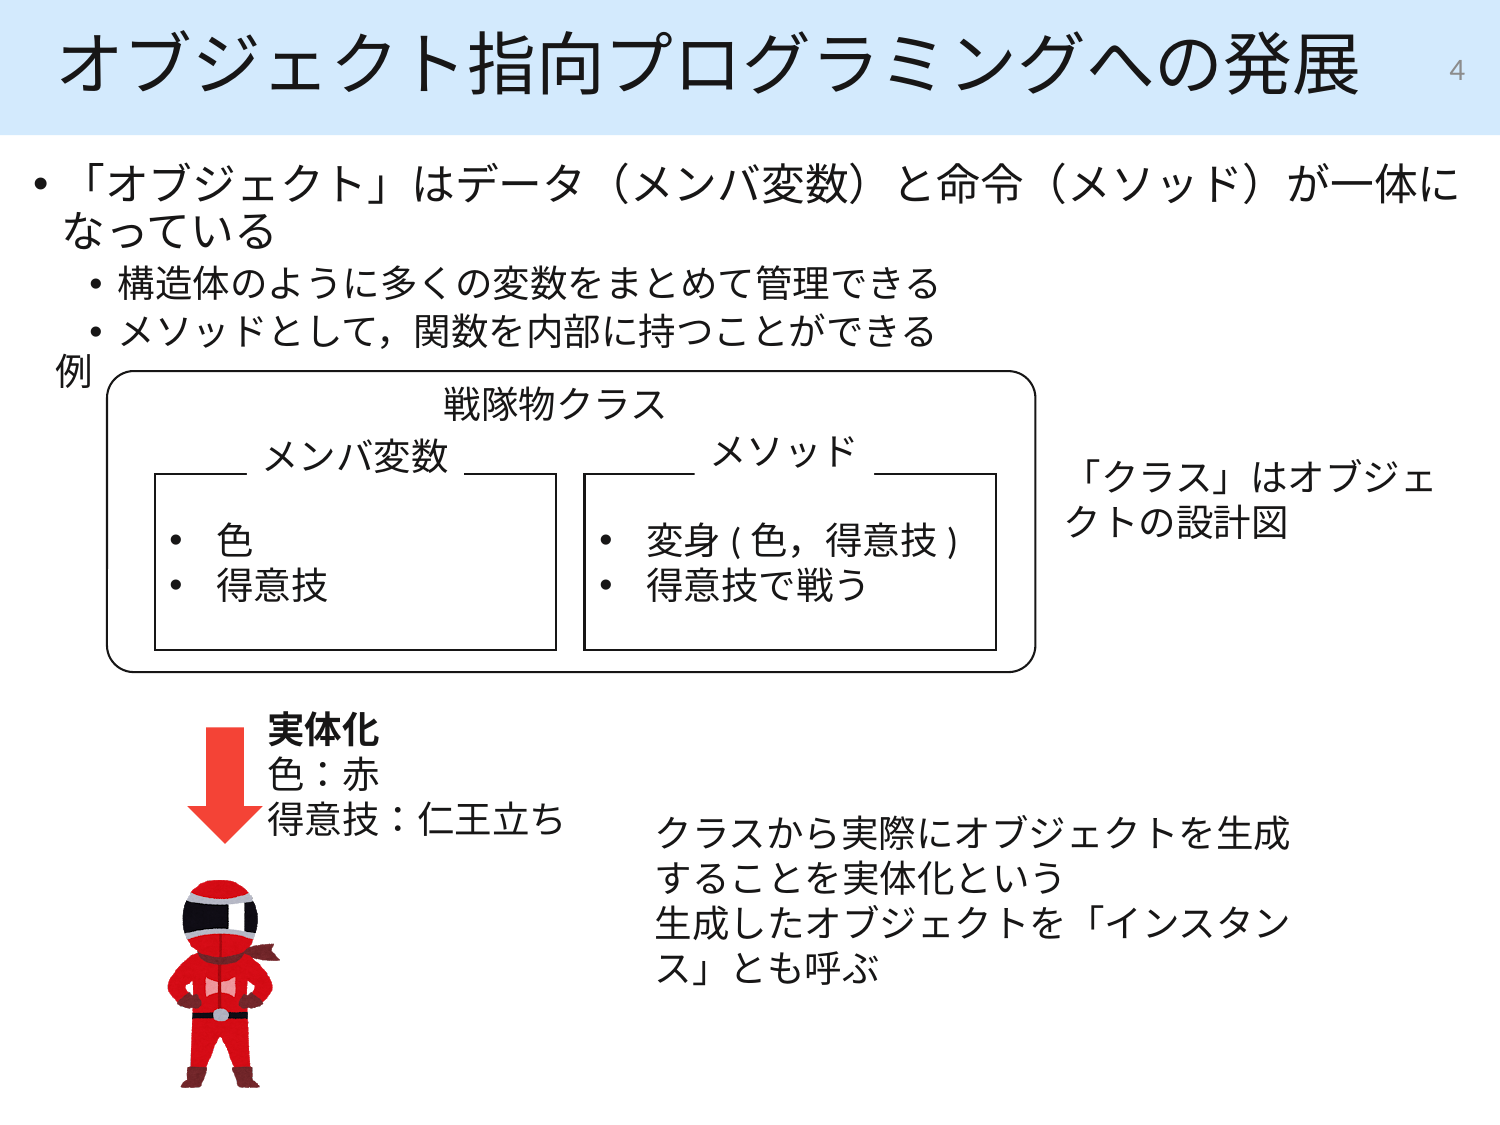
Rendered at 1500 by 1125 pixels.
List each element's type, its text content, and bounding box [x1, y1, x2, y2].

slide_number 4 [1142, 37, 1481, 98]
list 「オブジェクト」はデータ（メンバ変数）と命令（メソッド）が一体になっている 構造体のように多くの変数をまとめて管理できる メソッドとして，関数を内部に持つことができる [18, 155, 1489, 1014]
title オブジェクト指向プログラミングへの発展 [40, 0, 1500, 136]
text_box 例 [40, 340, 108, 401]
picture [152, 866, 291, 1095]
text_box クラスから実際にオブジェクトを生成することを実体化という 生成したオブジェクトを「インスタンス」とも呼ぶ [639, 802, 1313, 997]
text_box 「クラス」はオブジェクトの設計図 [1048, 446, 1482, 552]
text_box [106, 371, 1036, 673]
text_box [184, 726, 252, 846]
text_box 実体化 色：赤 得意技：仁王立ち [252, 699, 582, 849]
